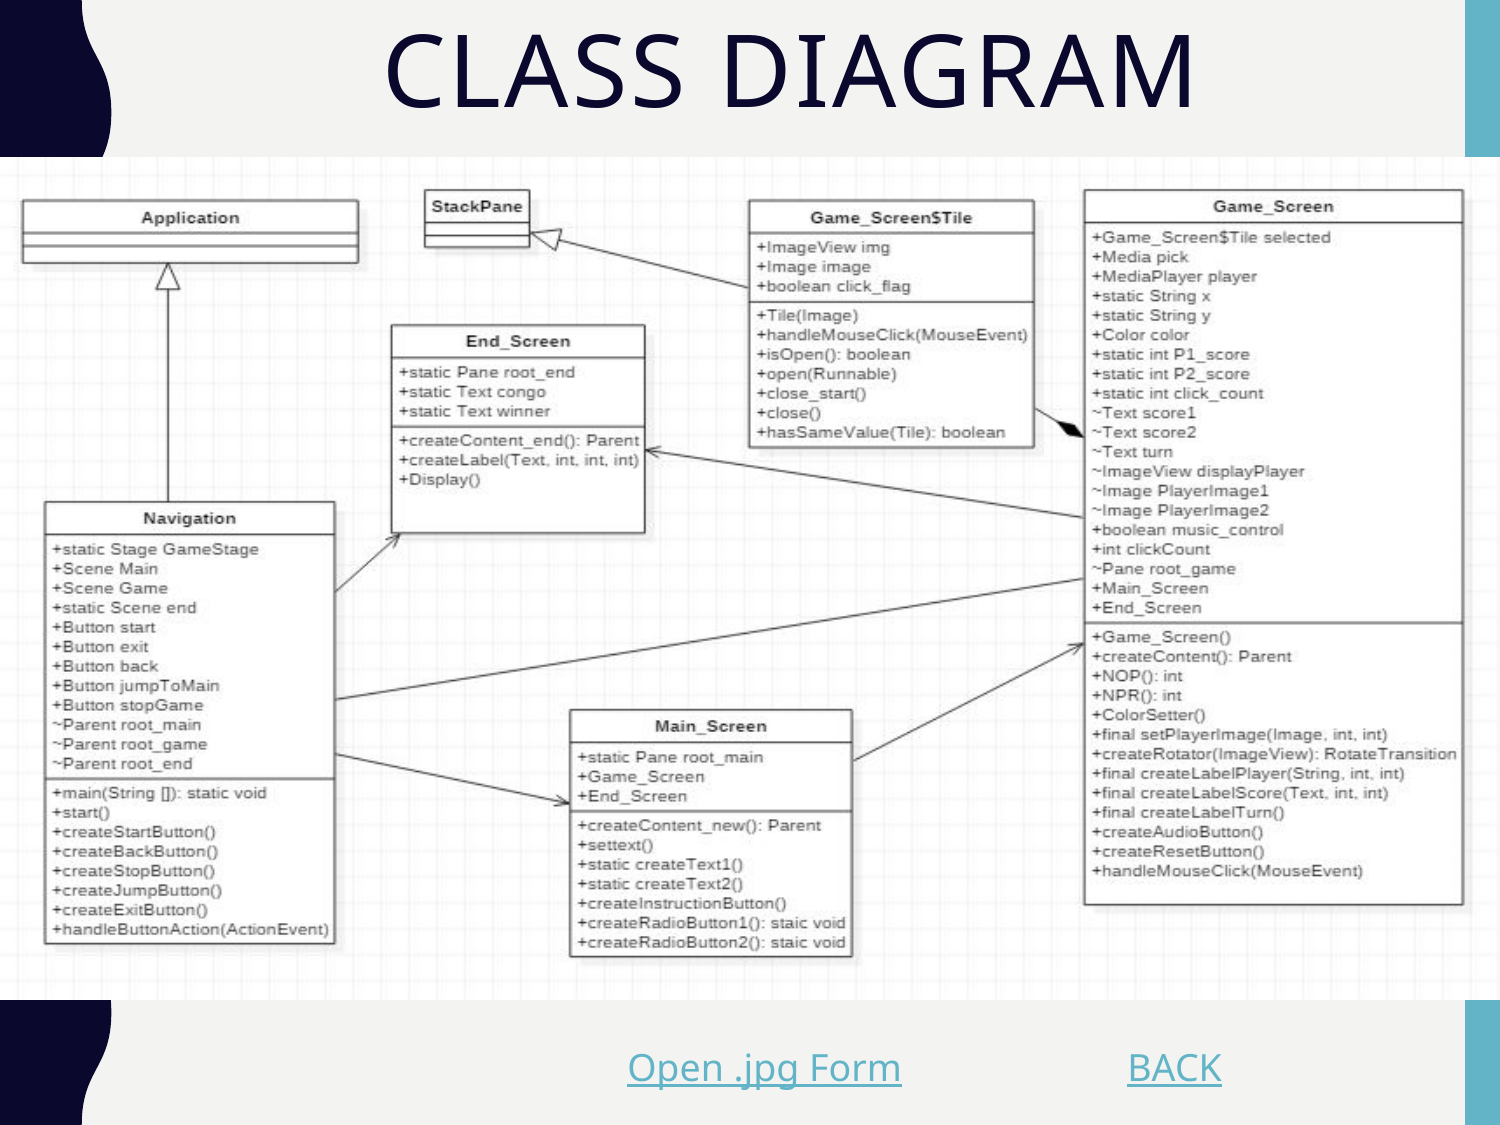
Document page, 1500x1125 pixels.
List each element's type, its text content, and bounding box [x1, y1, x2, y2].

text_box BACK [1112, 1036, 1313, 1103]
picture [0, 157, 1500, 1000]
text_box Open .jpg Form [612, 1036, 963, 1125]
title Class Diagram [82, 12, 1432, 138]
